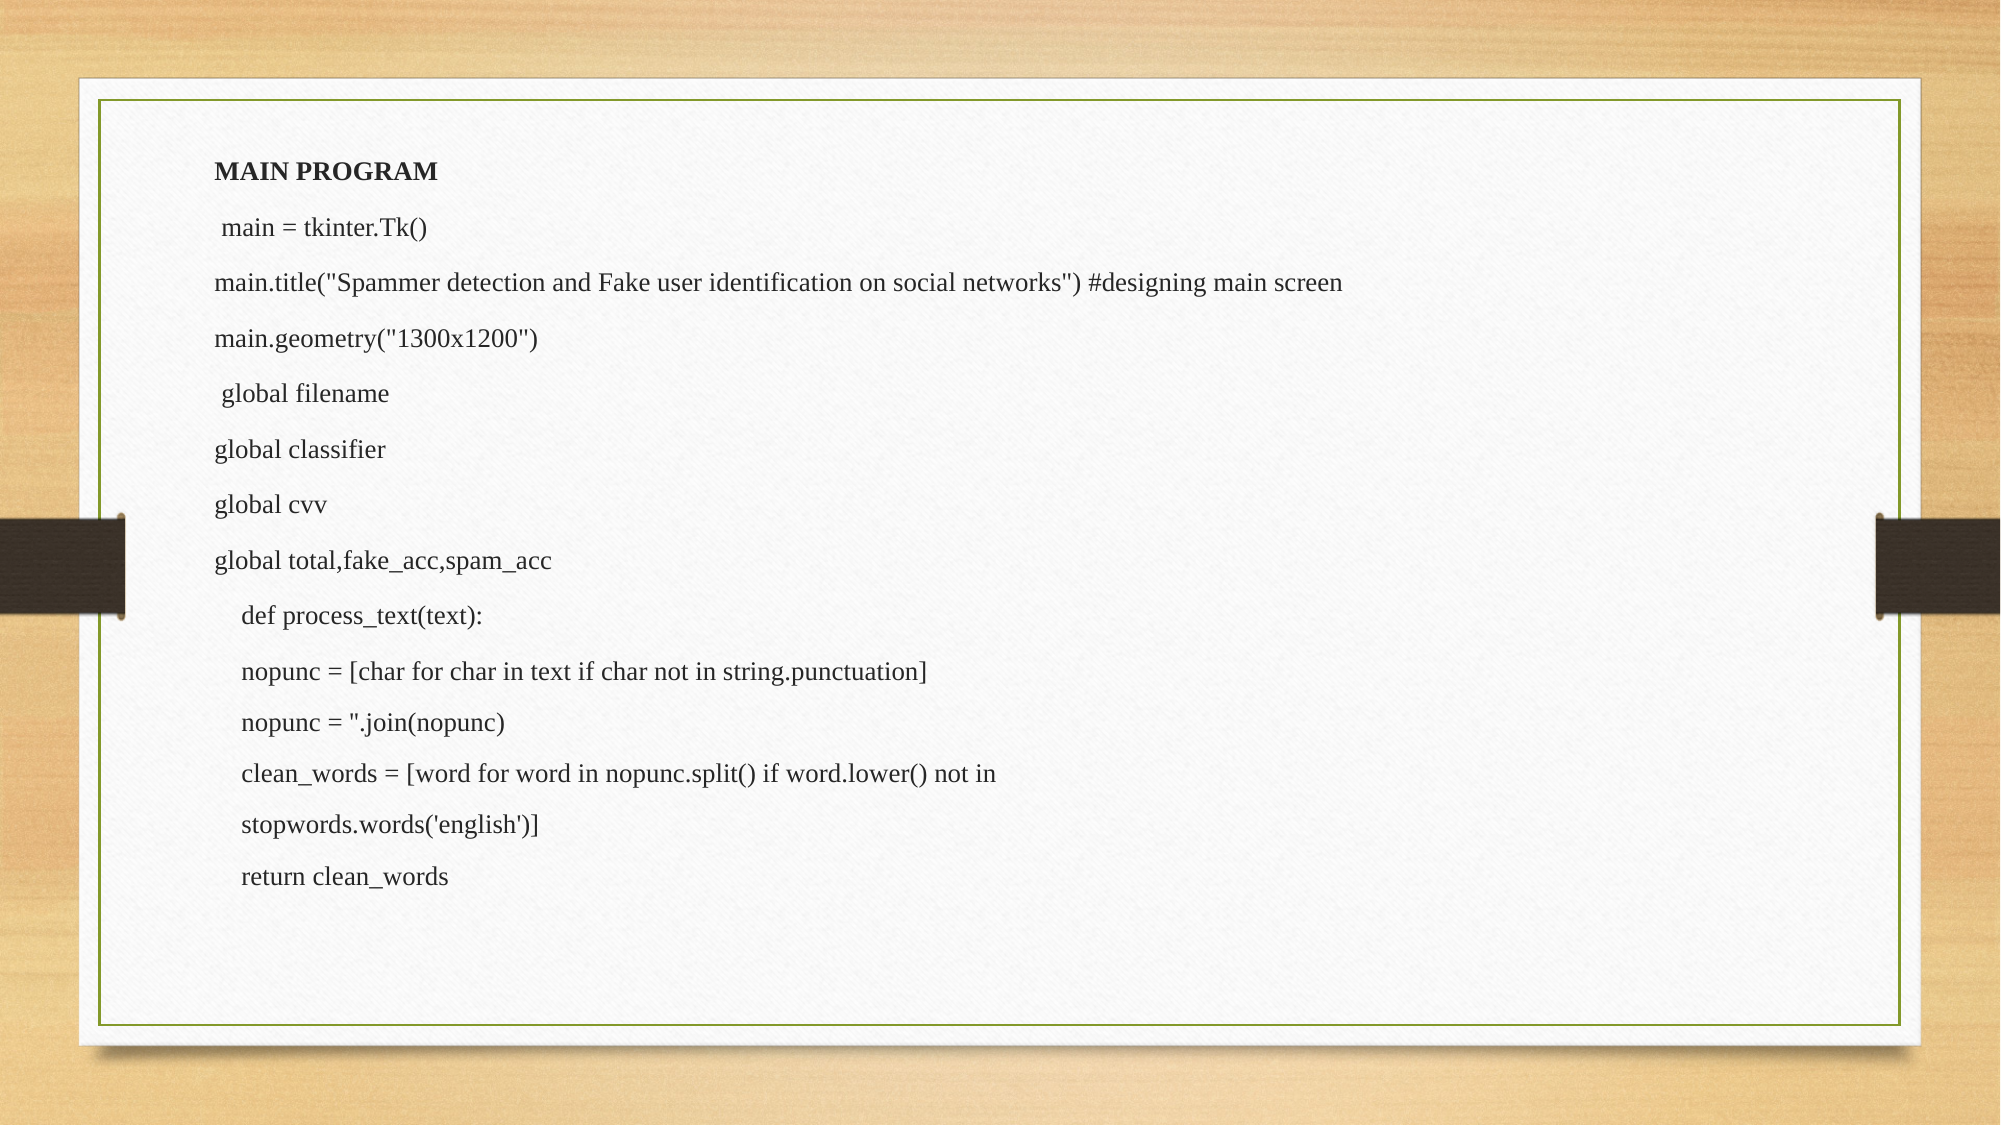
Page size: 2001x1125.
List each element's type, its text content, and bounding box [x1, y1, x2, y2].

picture [0, 0, 2001, 1125]
list MAIN PROGRAM main = tkinter.Tk() main.title("Spammer detection and Fake user identification on social networks") #designing main screen main.geometry("1300x1200") global filename global classifier global cvv global total,fake_acc,spam_acc def process_text(text): nopunc = [char for char in text if char not in string.punctuation] nopunc = ''.join(nopunc) clean_words = [word for word in nopunc.split() if word.lower() not in stopwords.words('english')] return clean_words [199, 130, 1788, 964]
